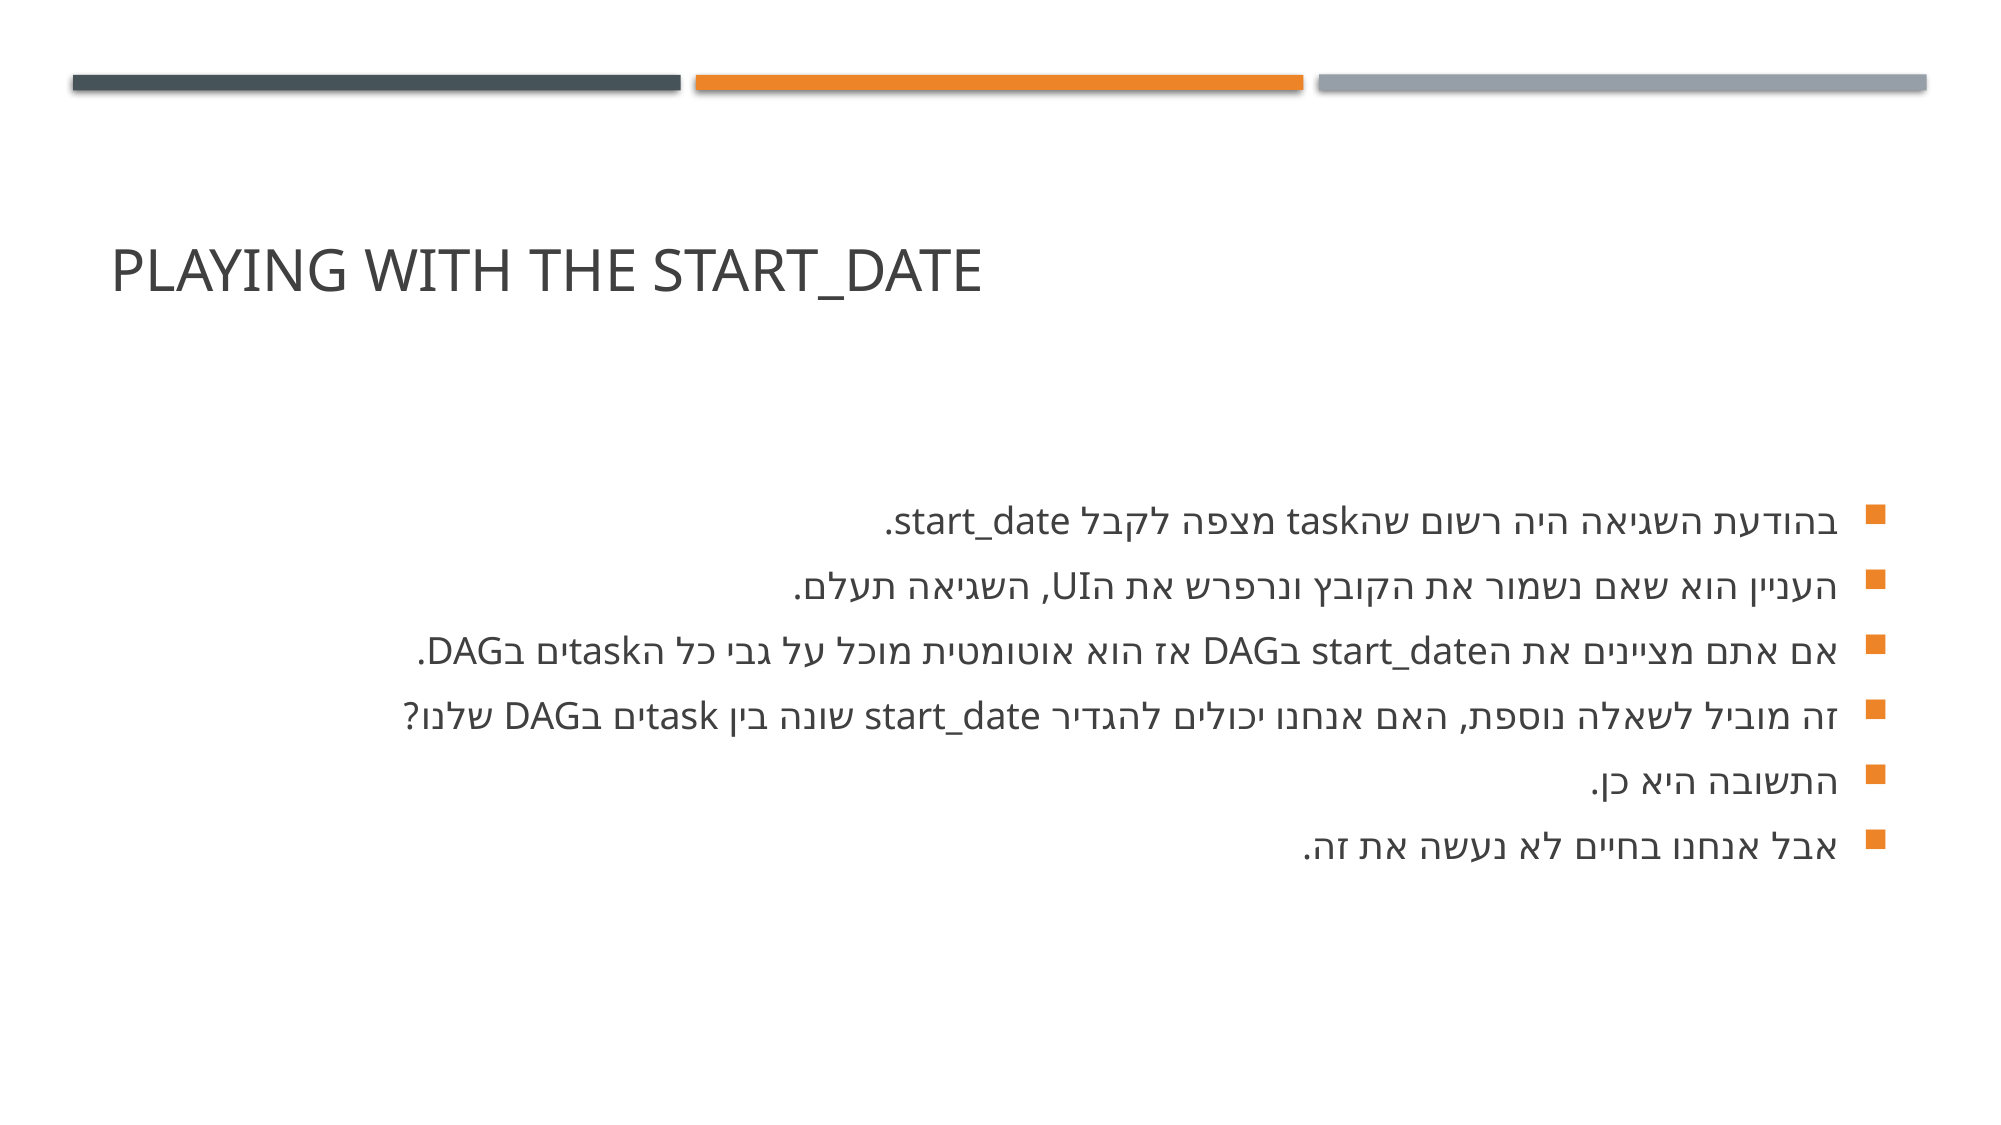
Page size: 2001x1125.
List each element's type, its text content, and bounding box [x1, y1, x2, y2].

title Playing with the start_date [95, 115, 1905, 311]
list בהודעת השגיאה היה רשום שהtask מצפה לקבל start_date. העניין הוא שאם נשמור את הקובץ ונרפרש את הUI, השגיאה תעלם. אם אתם מציינים את הstart_date בDAG אז הוא אוטומטית מוכל על גבי כל הtaskים בDAG. זה מוביל לשאלה נוספת, האם אנחנו יכולים להגדיר start_date שונה בין taskים בDAG שלנו? התשובה היא כן. אבל אנחנו בחיים לא נעשה את זה. [95, 383, 1905, 981]
